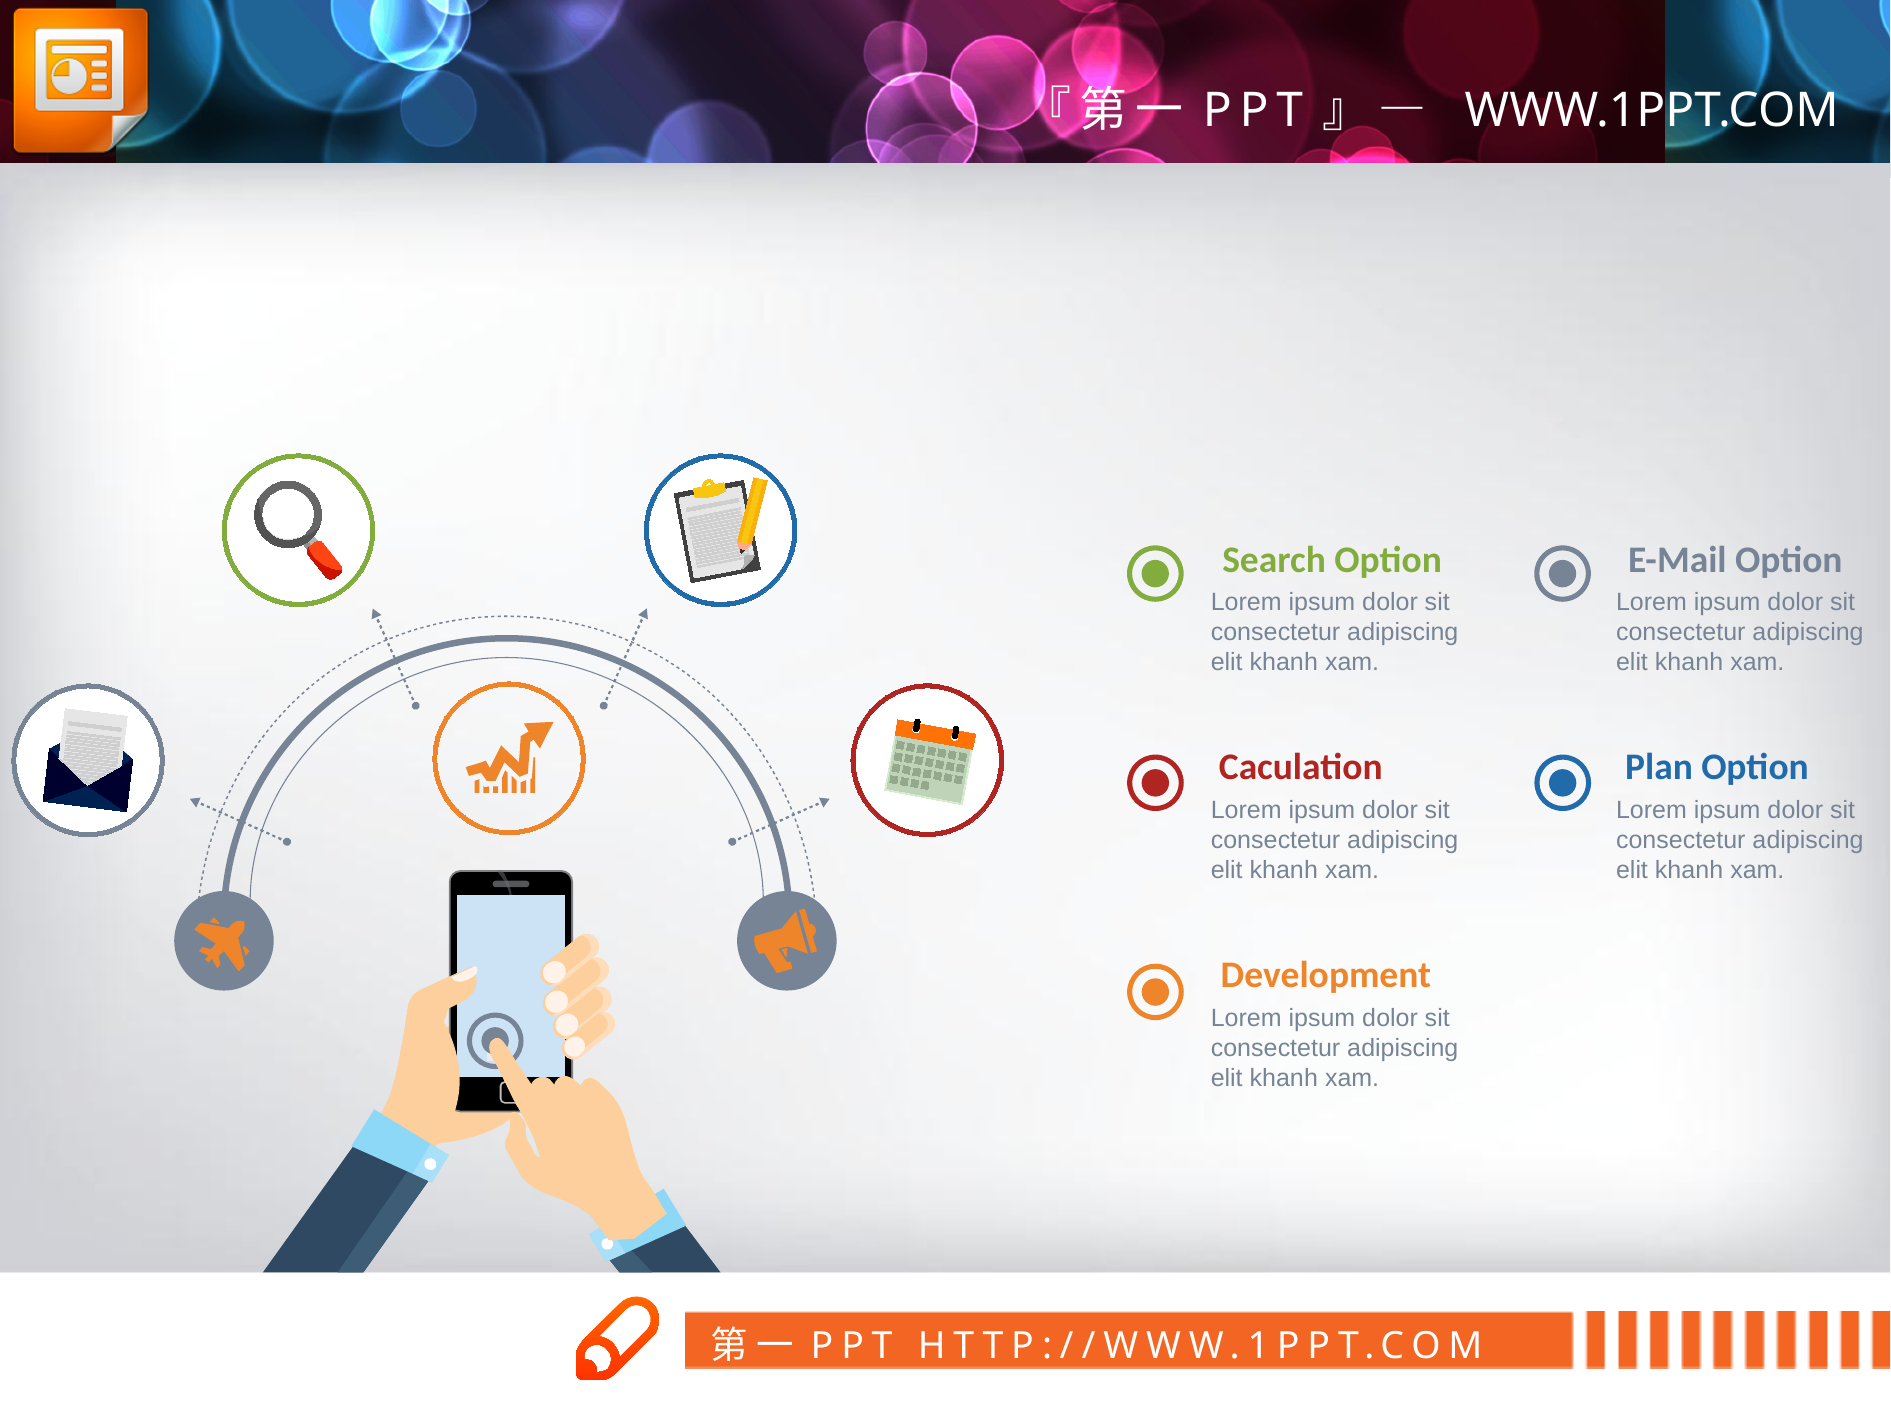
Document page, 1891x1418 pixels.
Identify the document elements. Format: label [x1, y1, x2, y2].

text_box [1600, 734, 1891, 893]
text_box [1126, 545, 1184, 603]
text_box [850, 683, 1004, 837]
text_box [221, 453, 376, 606]
text_box [1600, 526, 1891, 685]
text_box [1195, 526, 1512, 685]
text_box [432, 681, 586, 835]
text_box [1195, 942, 1512, 1101]
text_box [11, 683, 165, 837]
text_box [1533, 545, 1592, 603]
text_box [262, 869, 721, 1273]
text_box [1534, 754, 1592, 812]
text_box [189, 608, 830, 944]
text_box [644, 453, 798, 606]
text_box [736, 890, 837, 991]
text_box [1126, 963, 1184, 1021]
text_box [1126, 754, 1184, 812]
picture [685, 1311, 1891, 1369]
text_box [77, 200, 1803, 352]
picture [0, 0, 1891, 1275]
text_box [173, 890, 257, 991]
text_box [1195, 734, 1512, 893]
